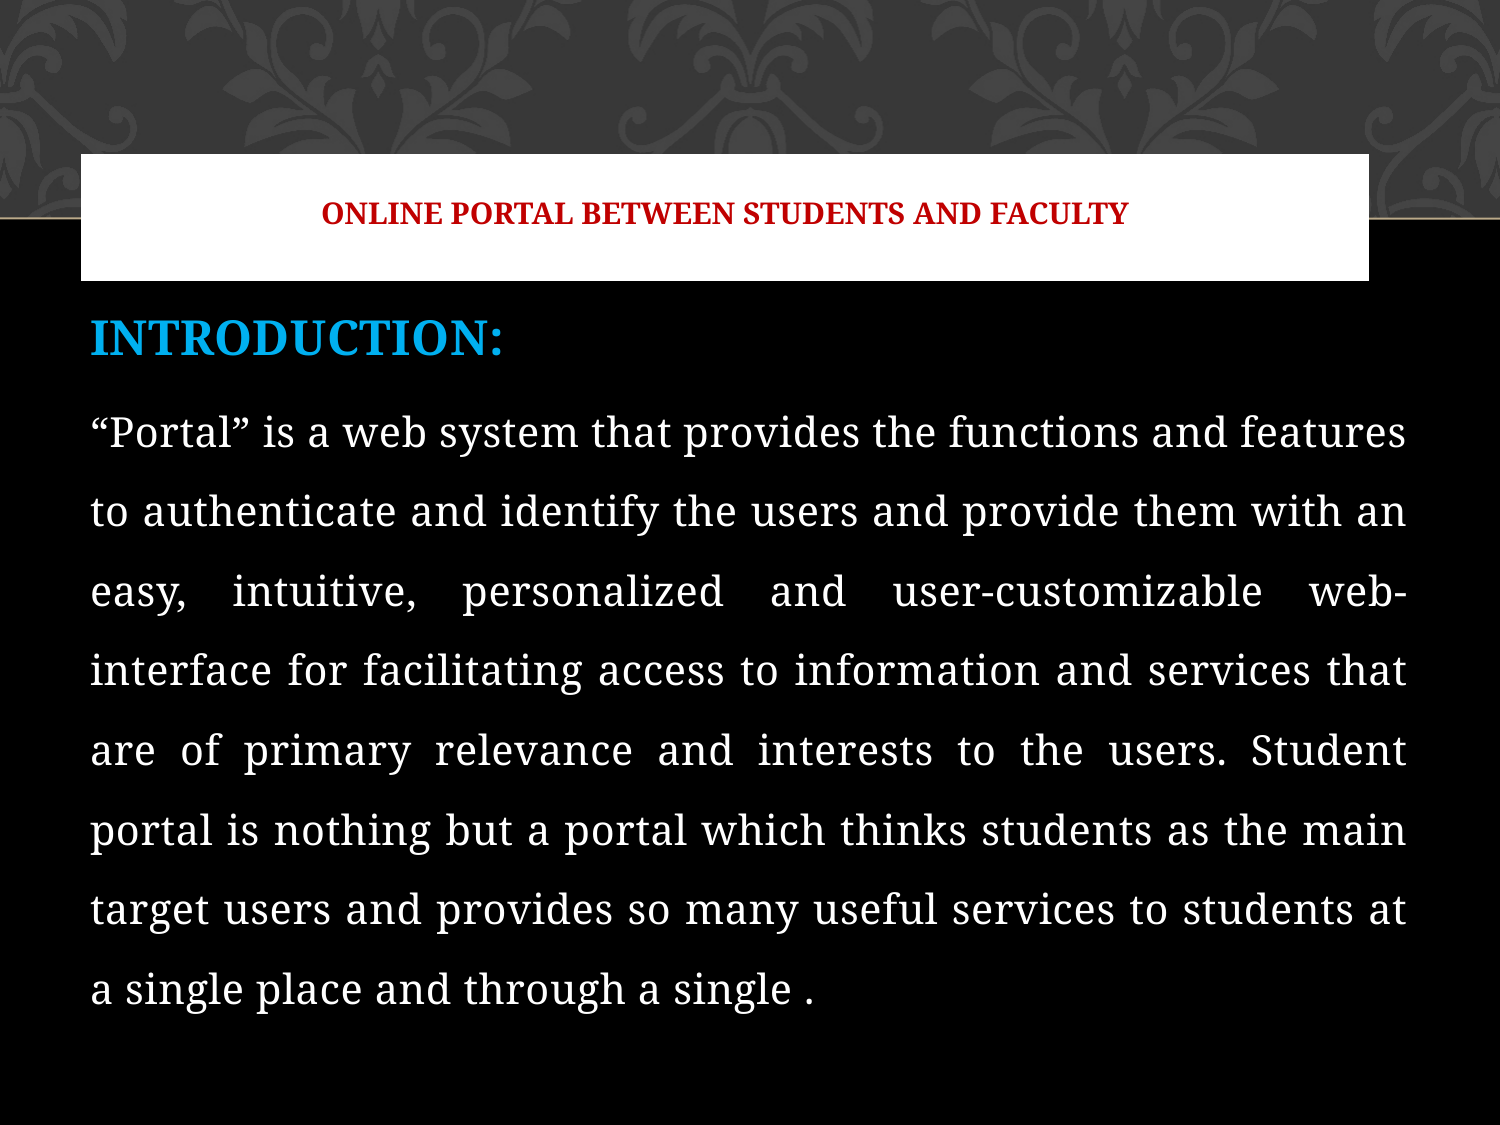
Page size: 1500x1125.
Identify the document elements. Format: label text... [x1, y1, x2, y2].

list INTRODUCTION: “Portal” is a web system that provides the functions and features to authenticate and identify the users and provide them with an easy, intuitive, personalized and user-customizable web-interface for facilitating access to information and services that are of primary relevance and interests to the users. Student portal is nothing but a portal which thinks students as the main target users and provides so many useful services to students at a single place and through a single . [75, 299, 1425, 1100]
title ONLINE PORTAL BETWEEN STUDENTS AND FACULTY [81, 154, 1369, 281]
